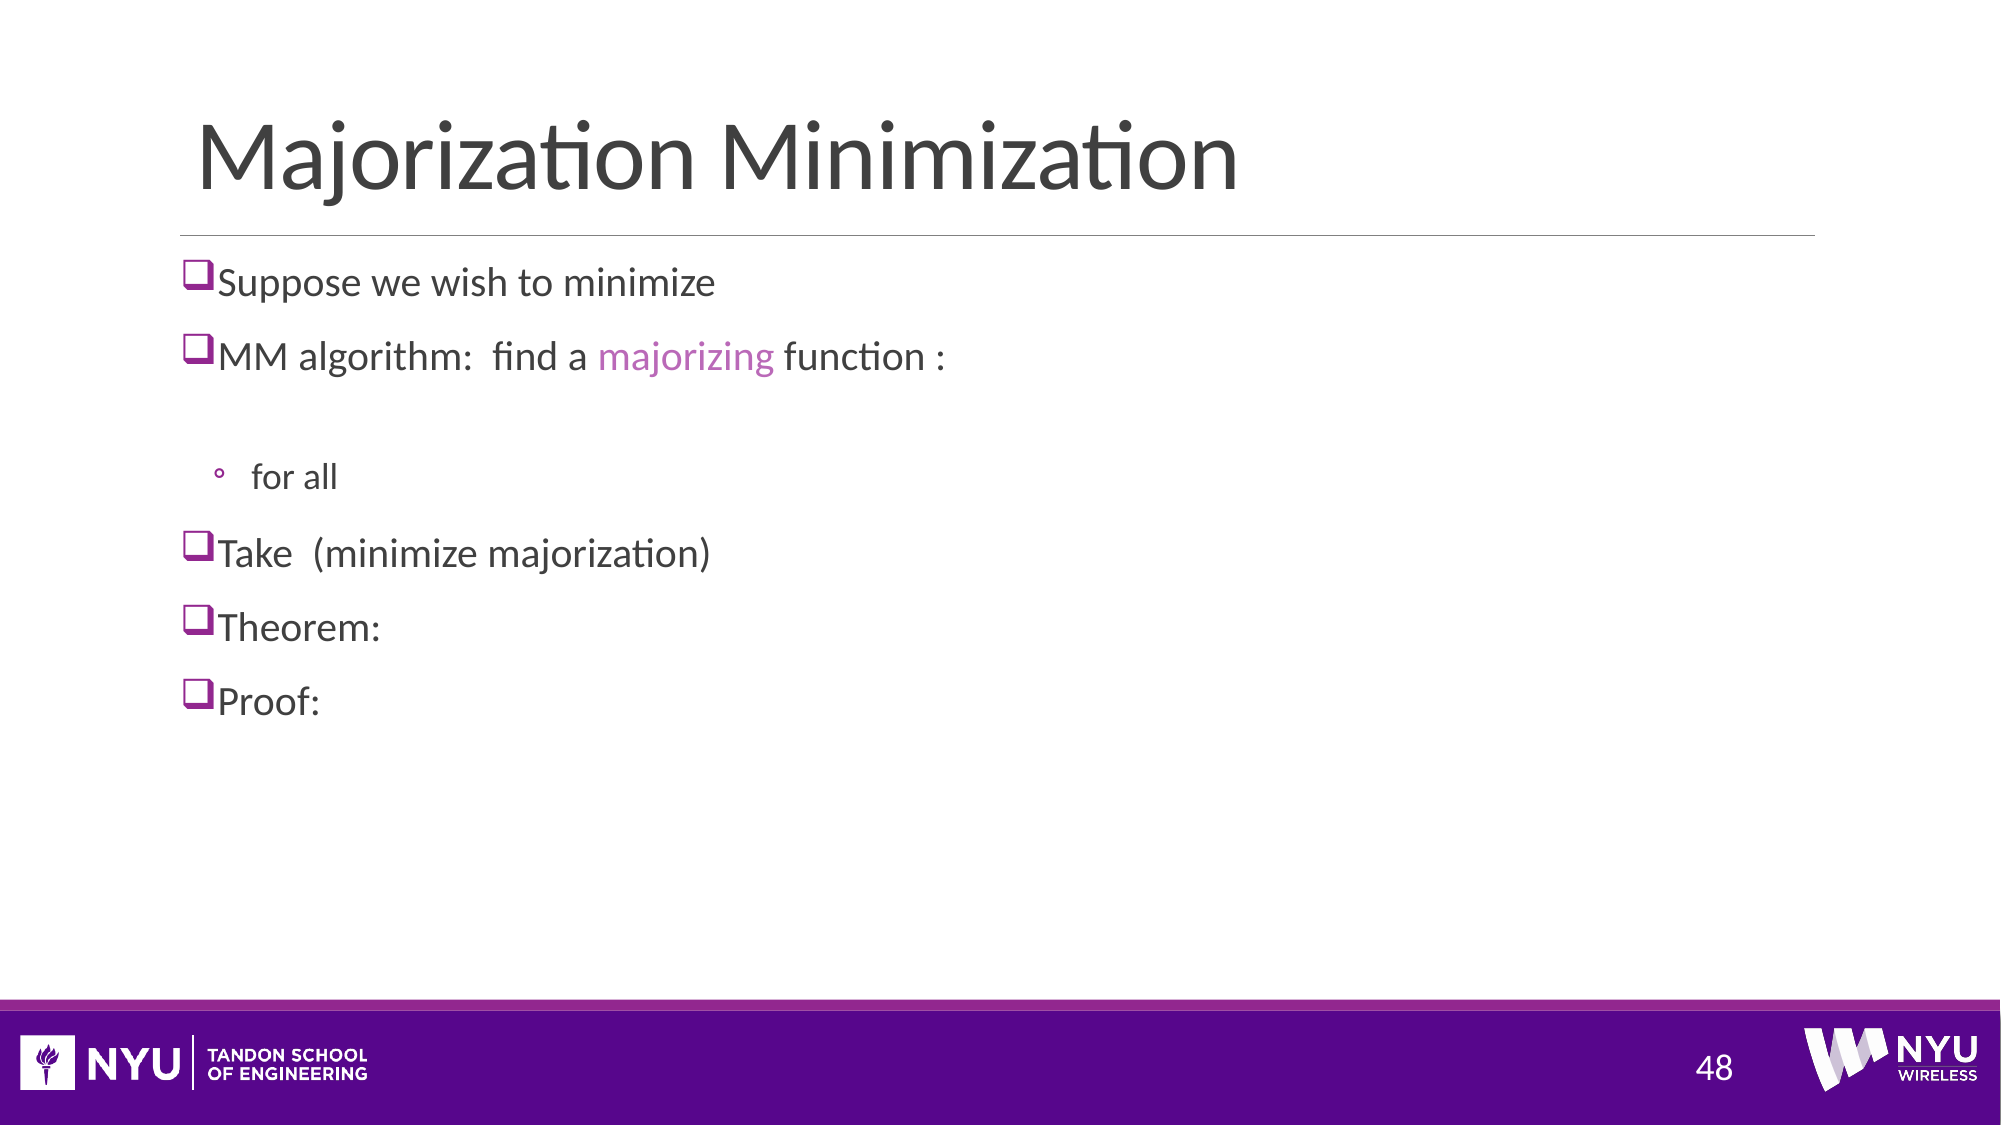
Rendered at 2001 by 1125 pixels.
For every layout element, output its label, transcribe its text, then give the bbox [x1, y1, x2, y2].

title Majorization Minimization [180, 47, 1830, 218]
slide_number 48 [1533, 1035, 1749, 1096]
